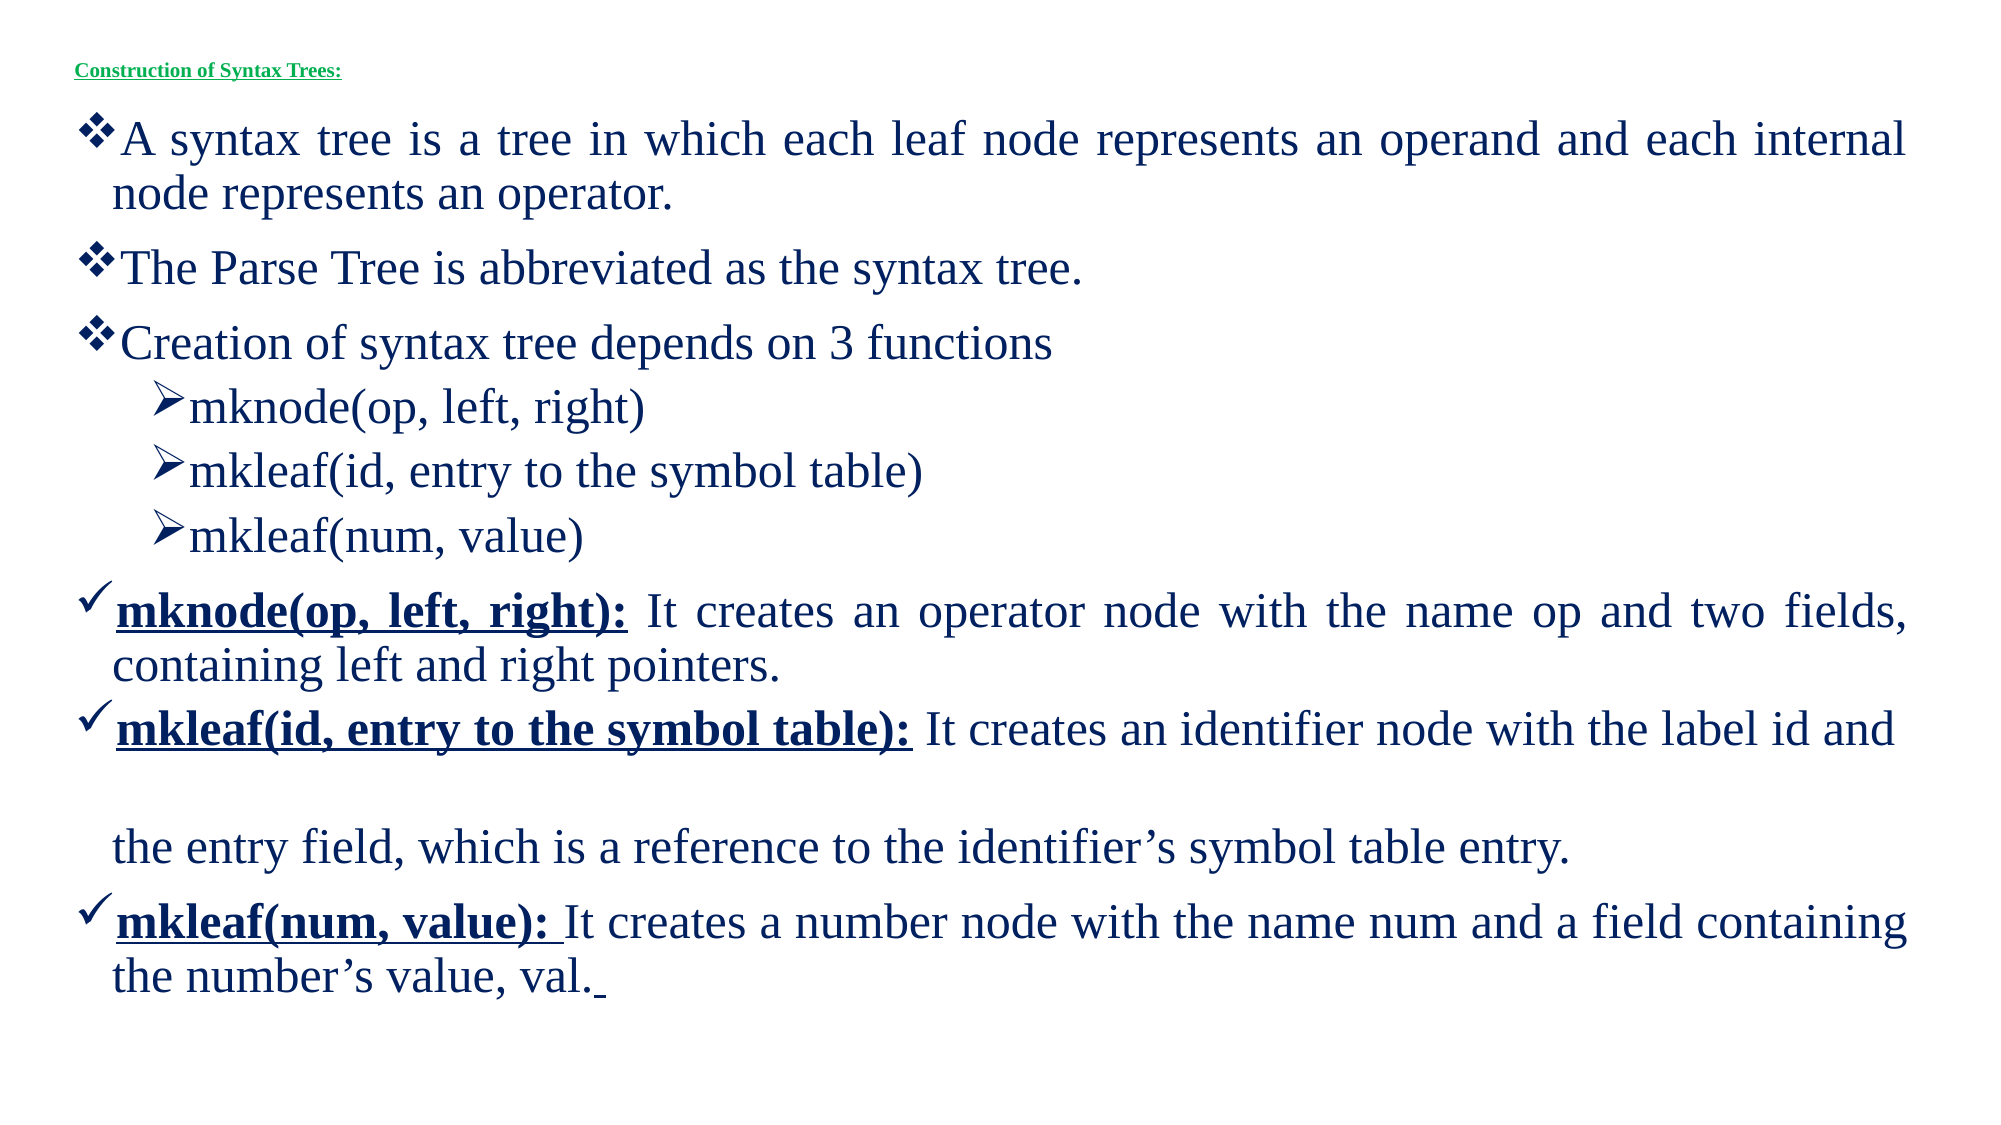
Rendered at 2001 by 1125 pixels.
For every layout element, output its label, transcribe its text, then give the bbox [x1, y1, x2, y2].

list A syntax tree is a tree in which each leaf node represents an operand and each internal node represents an operator. The Parse Tree is abbreviated as the syntax tree. Creation of syntax tree depends on 3 functions mknode(op, left, right) mkleaf(id, entry to the symbol table) mkleaf(num, value) mknode(op, left, right): It creates an operator node with the name op and two fields, containing left and right pointers. mkleaf(id, entry to the symbol table): It creates an identifier node with the label id and the entry field, which is a reference to the identifier’s symbol table entry. mkleaf(num, value): It creates a number node with the name num and a field containing the number’s value, val. [59, 104, 1924, 1089]
title Construction of Syntax Trees: [59, 28, 1863, 104]
